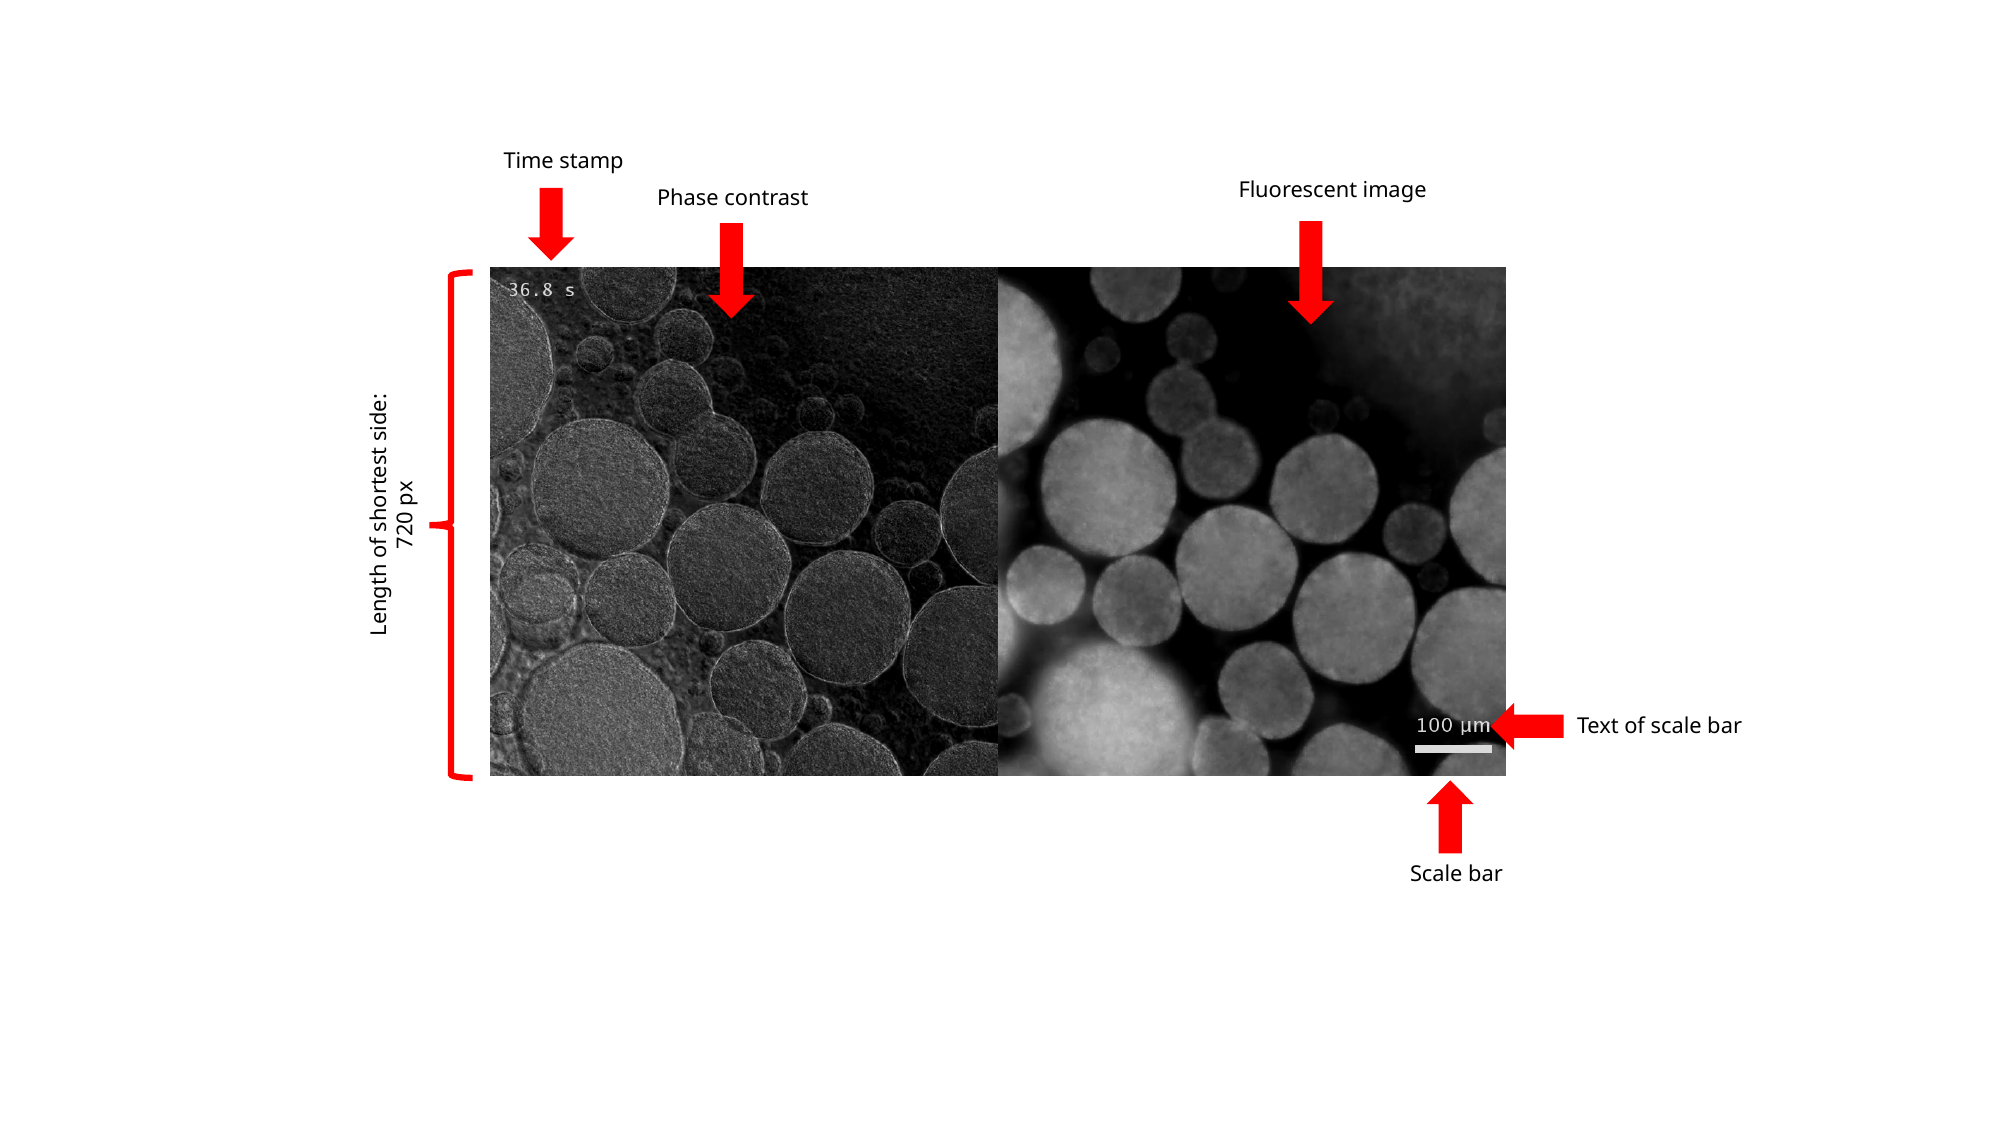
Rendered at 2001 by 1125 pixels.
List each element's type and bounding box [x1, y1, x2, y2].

text_box [356, 139, 1841, 896]
